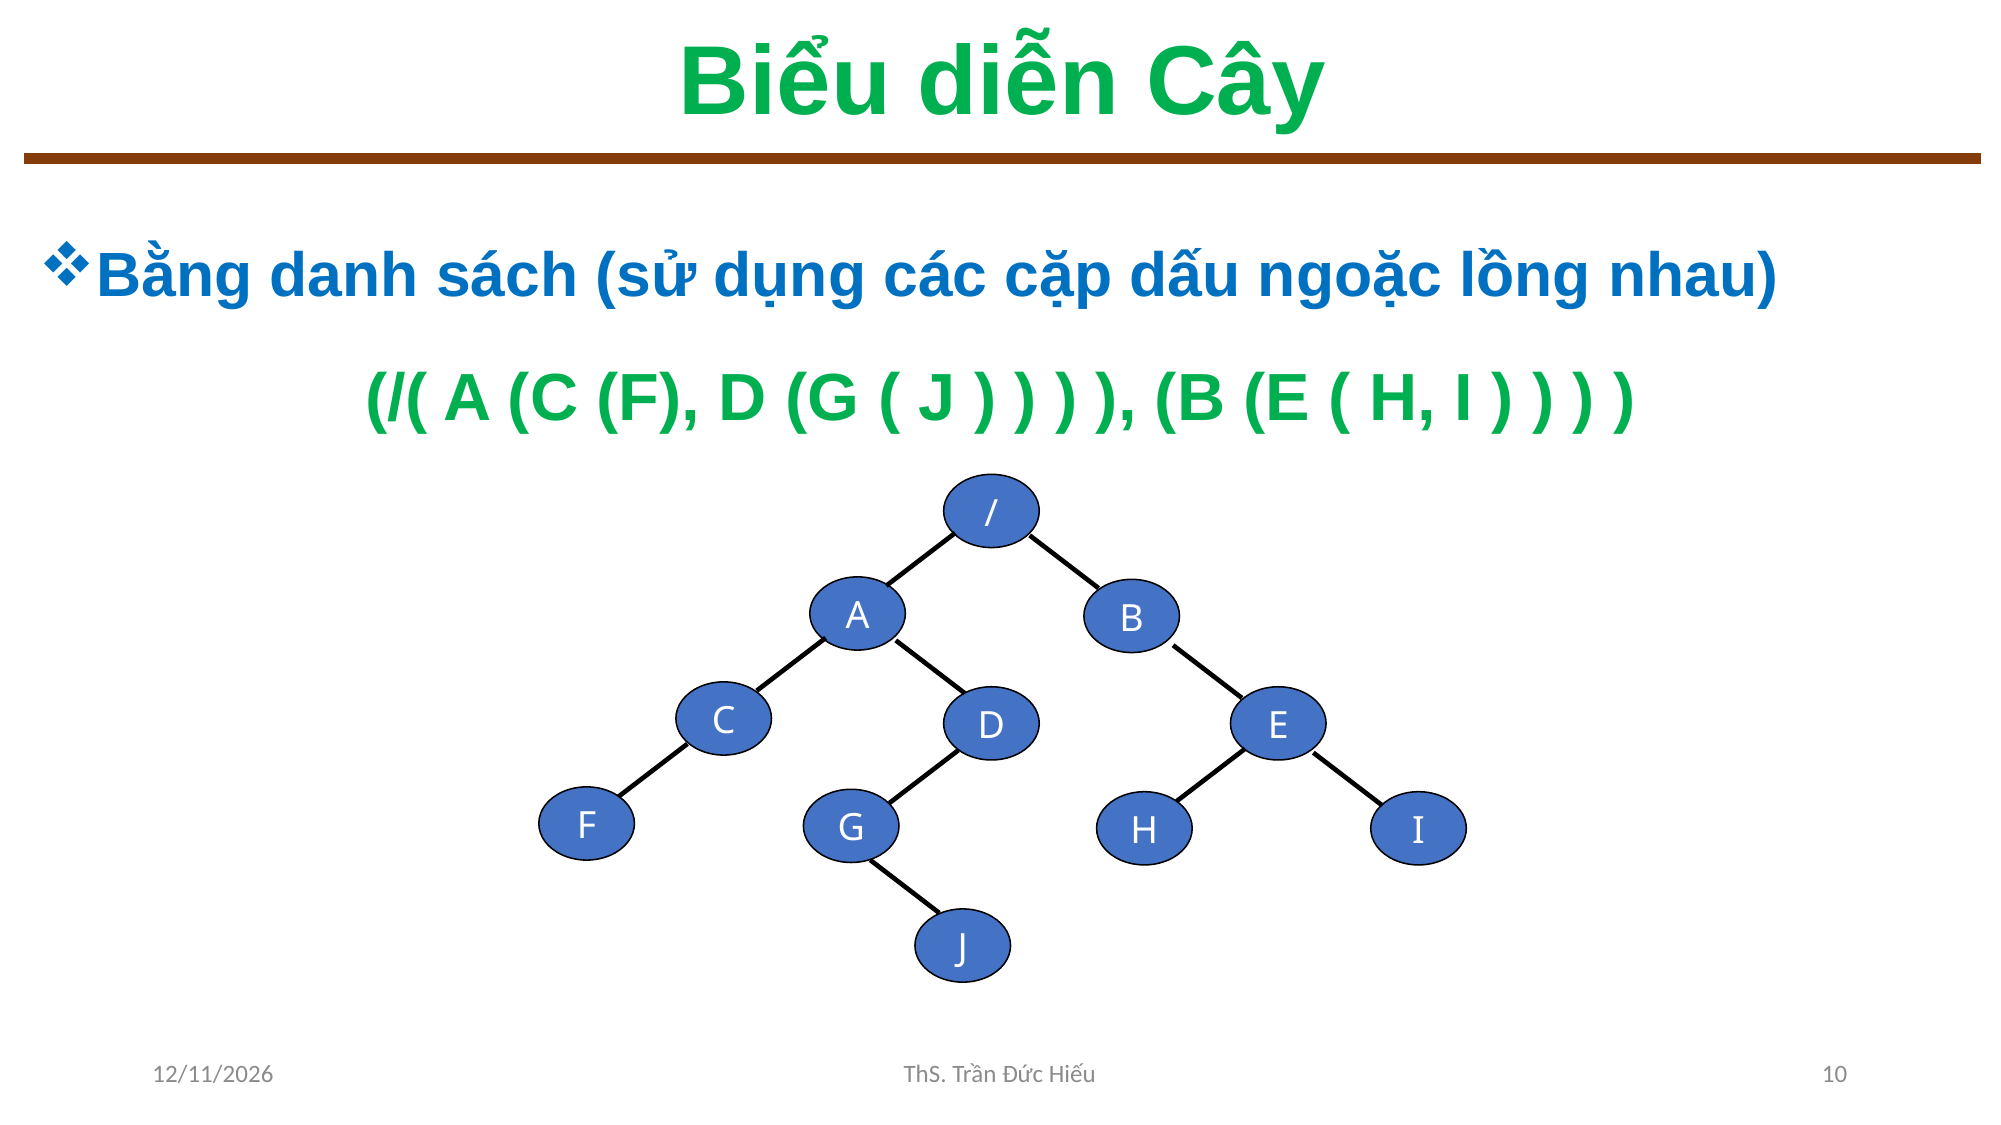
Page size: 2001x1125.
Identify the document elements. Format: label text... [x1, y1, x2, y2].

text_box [538, 474, 1467, 983]
footer ThS. Trần Đức Hiếu [662, 1042, 1338, 1103]
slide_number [137, 1042, 588, 1103]
title Biểu diễn Cây [24, 22, 1982, 144]
slide_number 10 [1412, 1042, 1863, 1103]
list Bằng danh sách (sử dụng các cặp dấu ngoặc lồng nhau) (/( A (C (F), D (G ( J ) ) ) ), (B (E ( H, I ) ) ) ) [24, 204, 1982, 1112]
